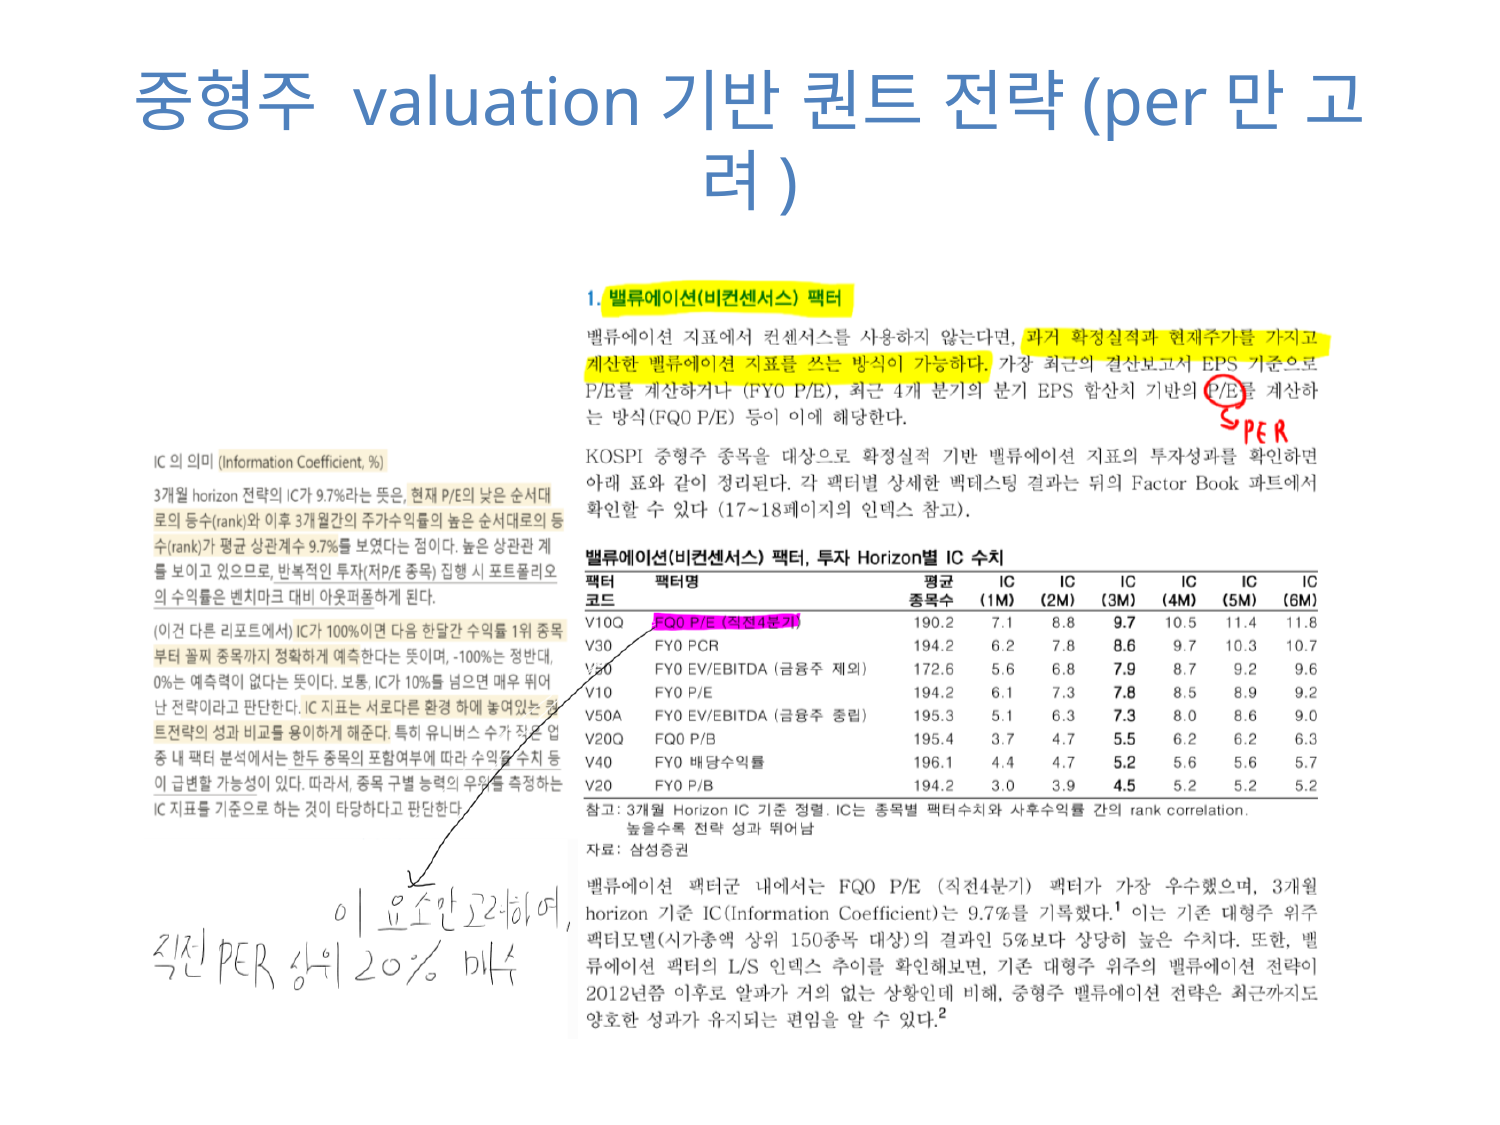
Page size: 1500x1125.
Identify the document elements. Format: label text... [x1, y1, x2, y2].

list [100, 243, 1341, 1040]
title 중형주 valuation기반 퀀트 전략(per만 고려) [75, 45, 1425, 233]
